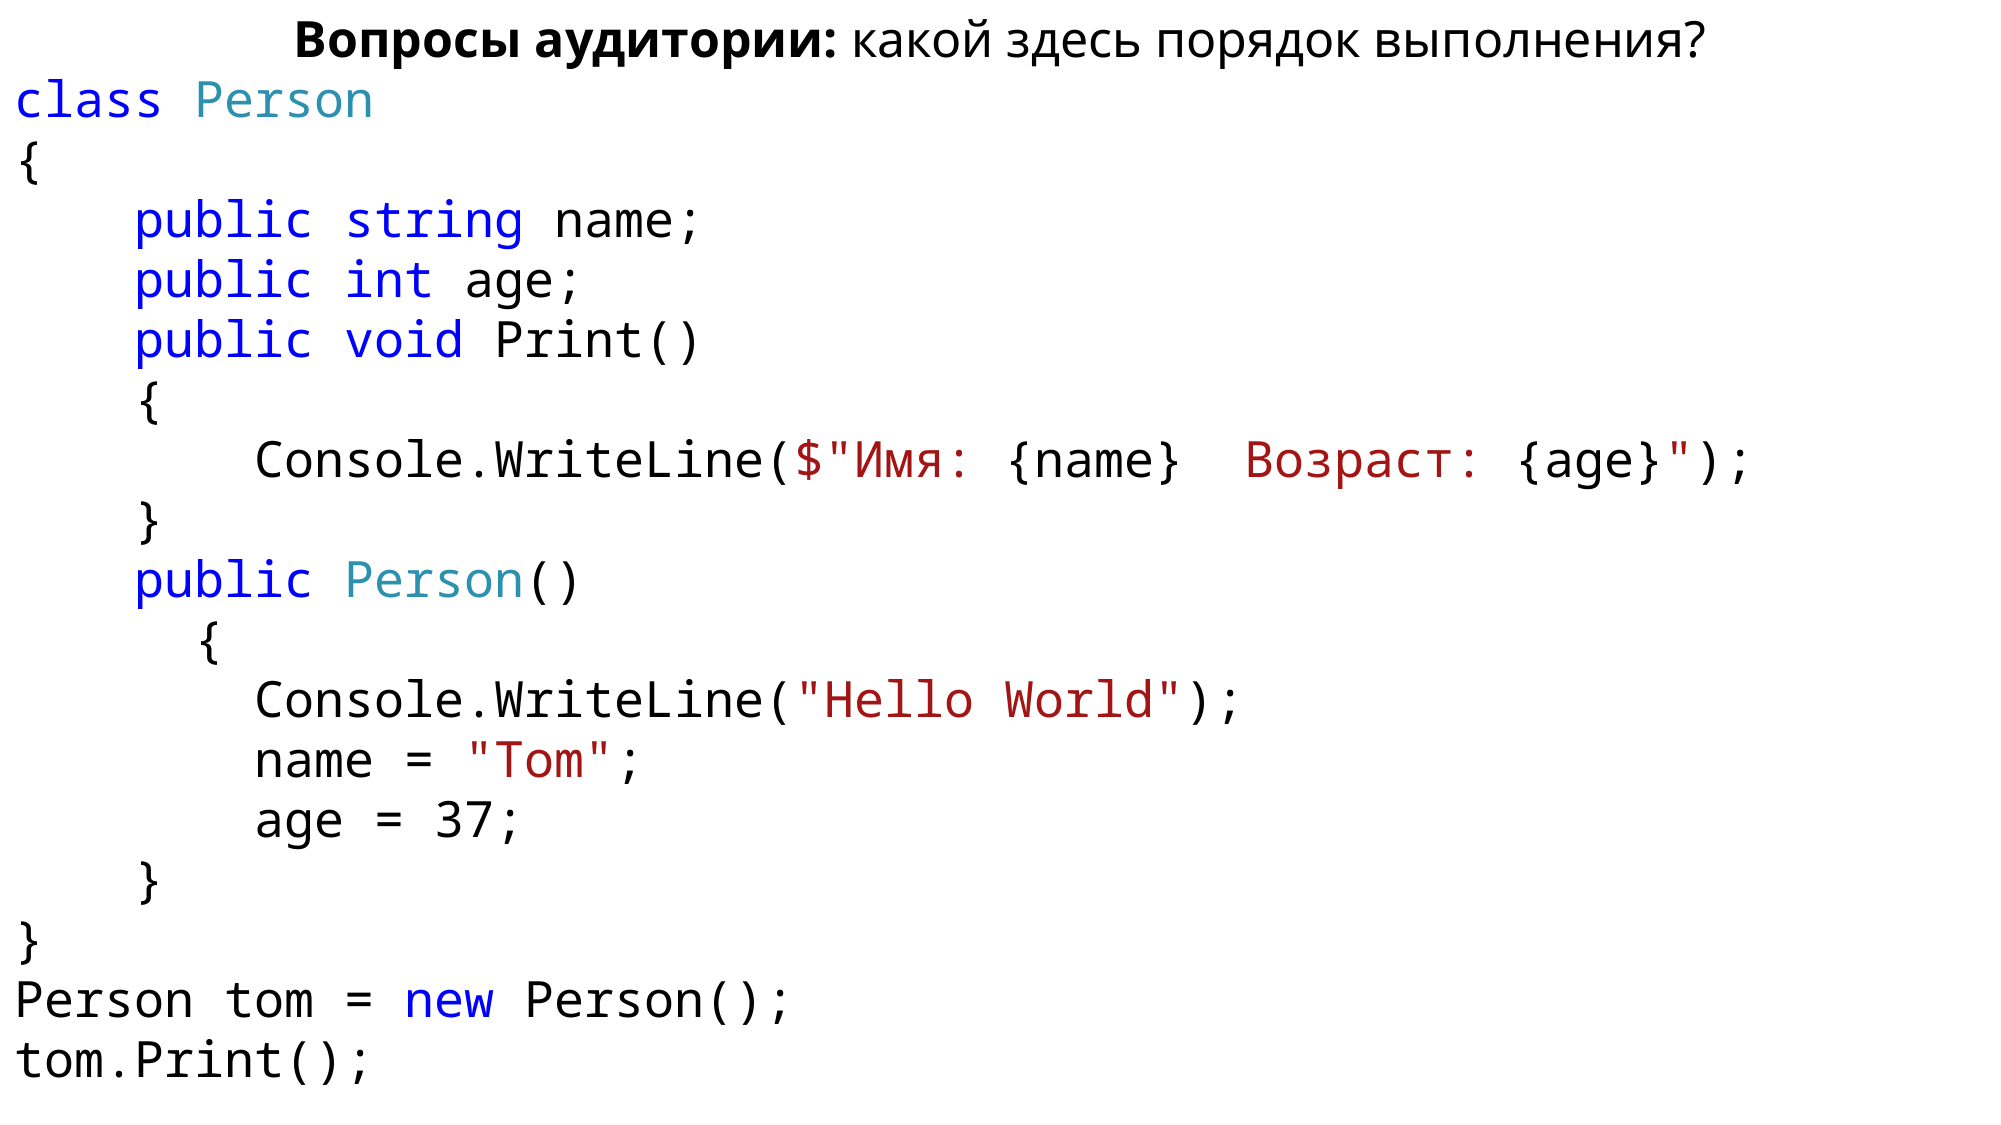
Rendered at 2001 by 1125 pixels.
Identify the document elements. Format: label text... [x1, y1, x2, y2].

text_box Вопросы аудитории: какой здесь порядок выполнения? class Person { public string name; public int age; public void Print() { Console.WriteLine($"Имя: {name} Возраст: {age}"); } public Person() { Console.WriteLine("Hello World"); name = "Tom"; age = 37; } } Person tom = new Person(); tom.Print(); [0, 0, 2000, 1095]
